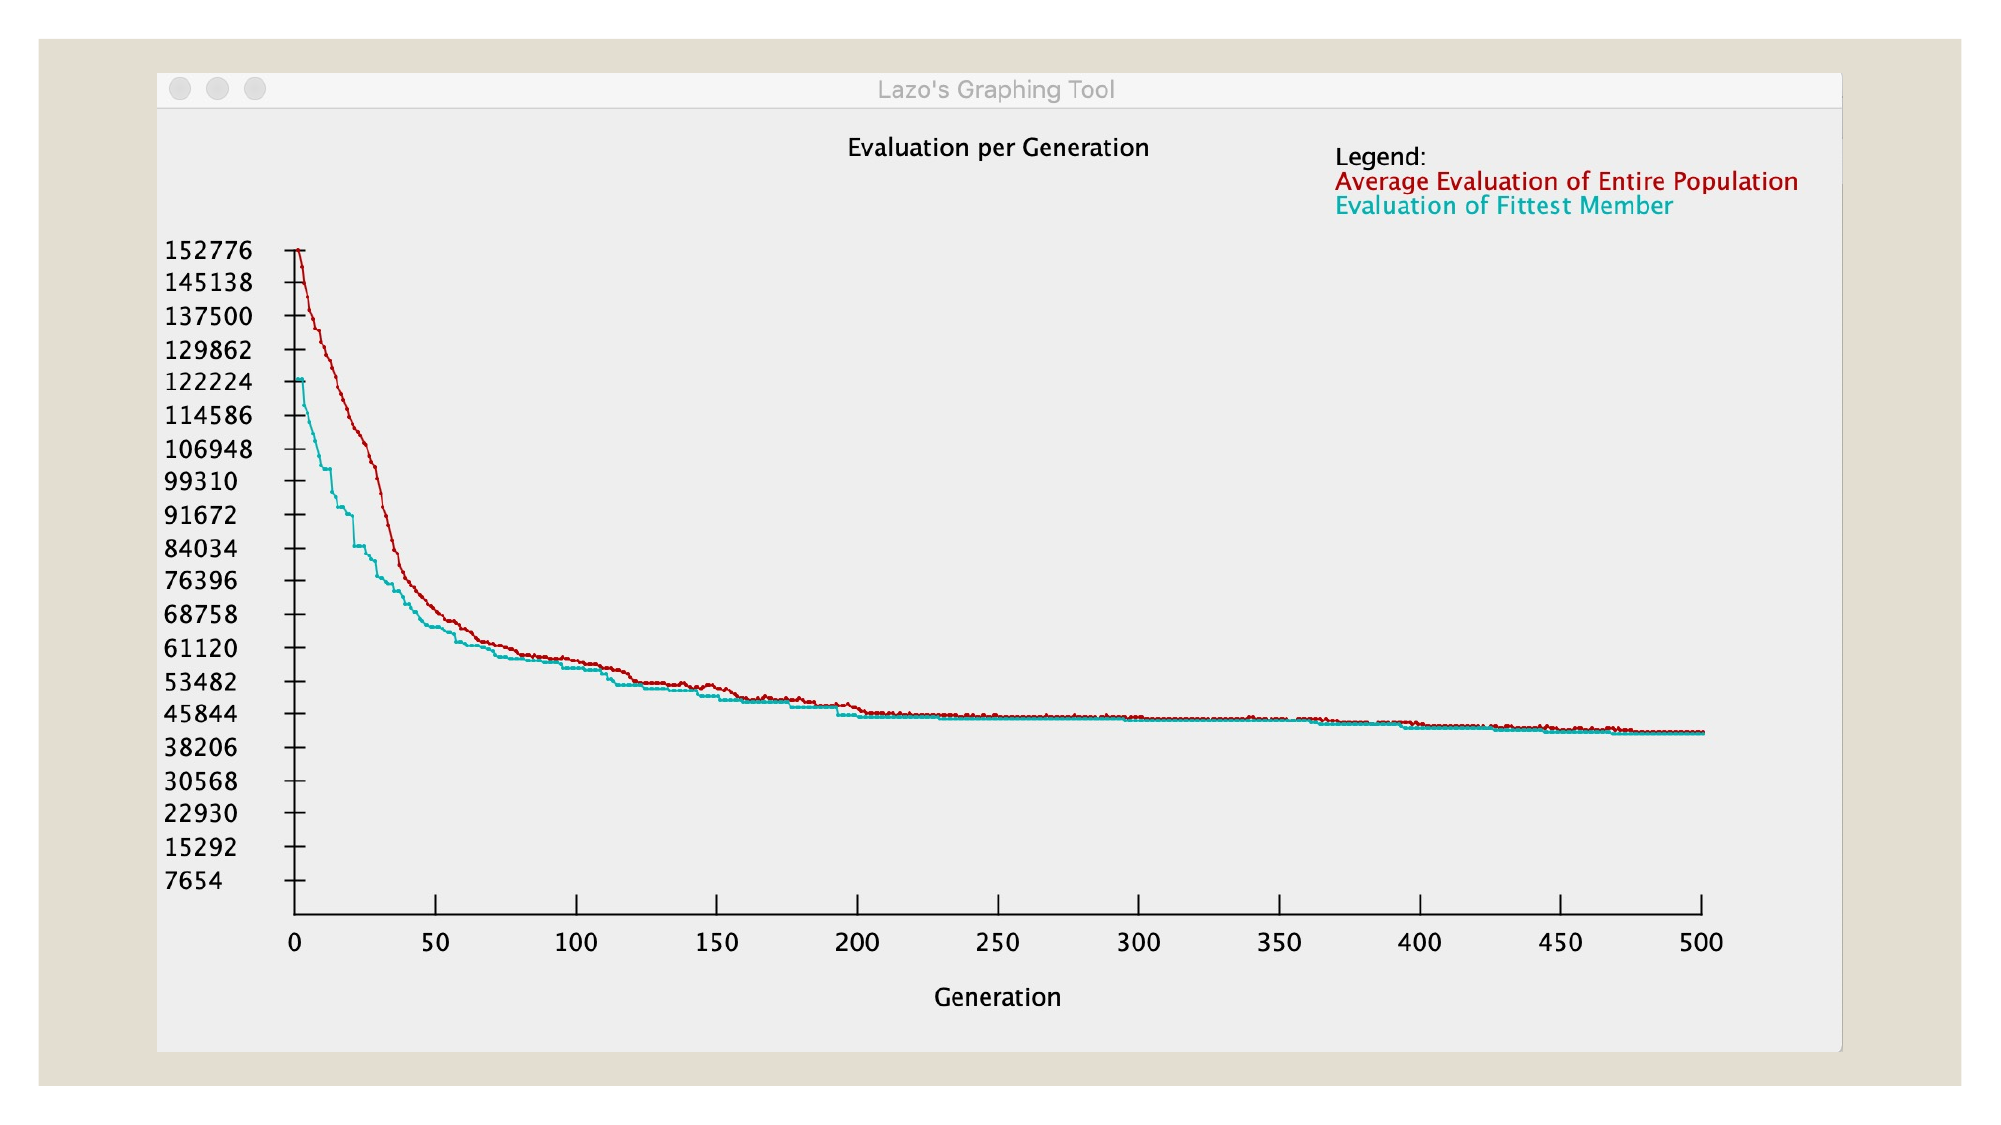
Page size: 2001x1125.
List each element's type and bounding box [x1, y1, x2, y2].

picture [157, 73, 1843, 1052]
